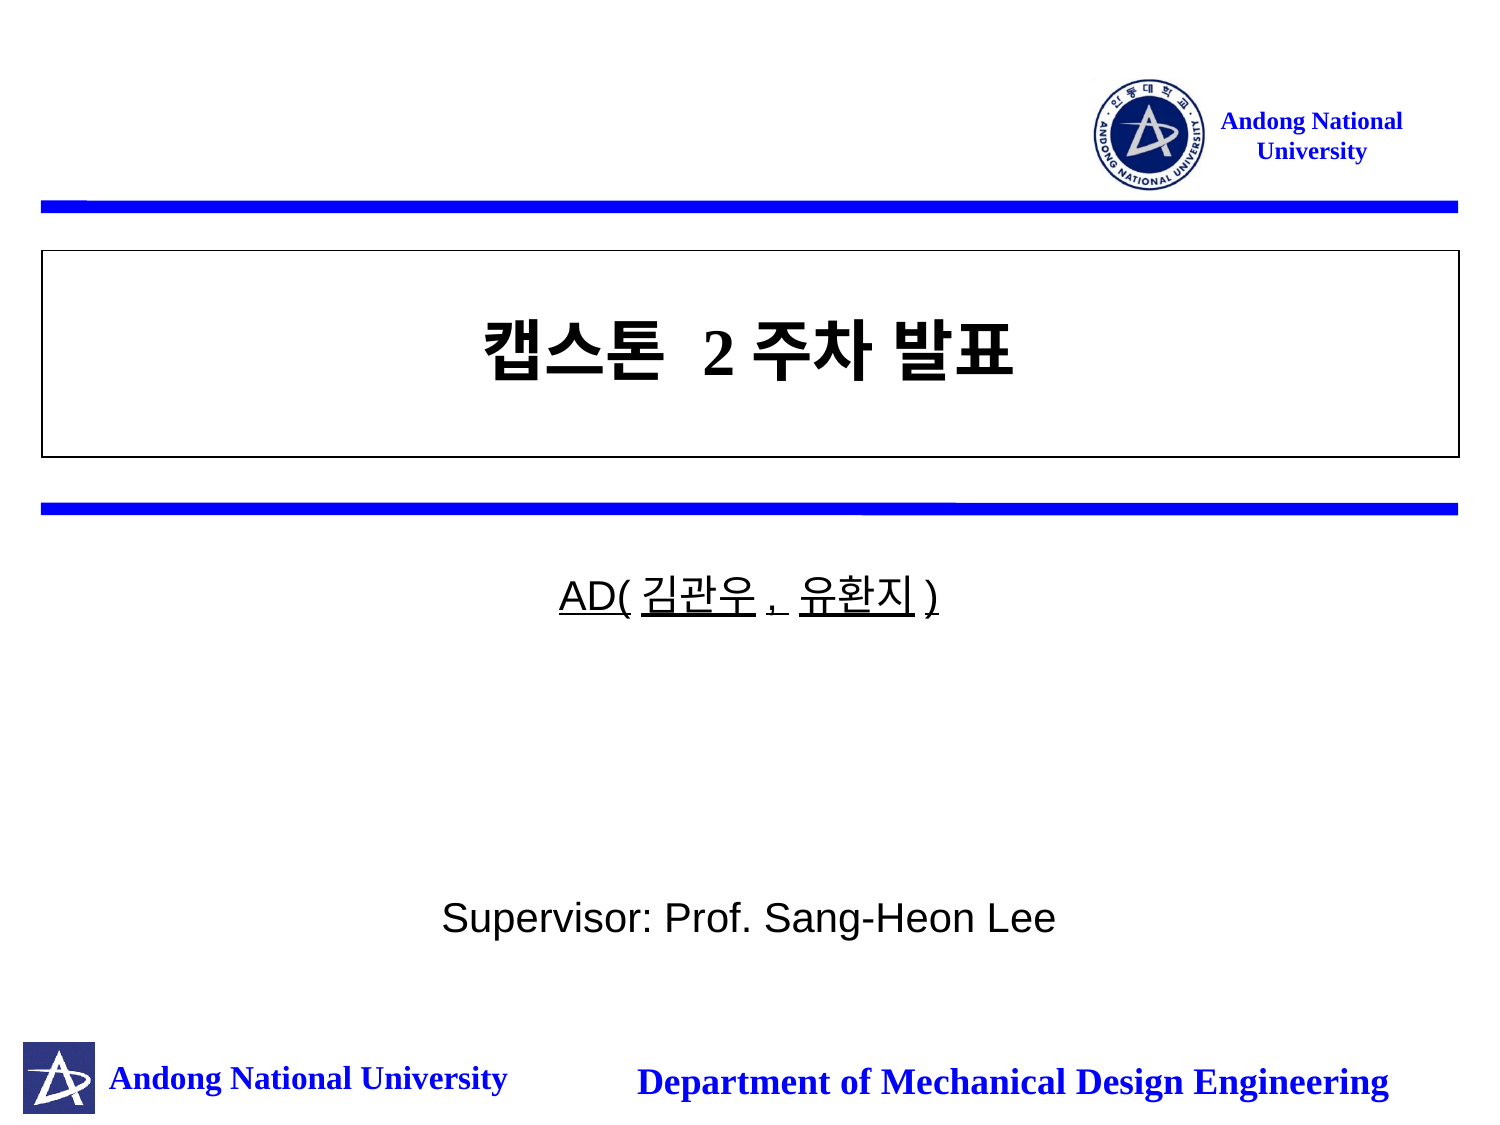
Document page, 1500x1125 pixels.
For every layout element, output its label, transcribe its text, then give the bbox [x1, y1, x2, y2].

picture [23, 1042, 95, 1114]
text_box AD(김관우, 유환지) [158, 561, 1340, 626]
text_box Andong National University [1207, 97, 1461, 172]
text_box Supervisor: Prof. Sang-Heon Lee [158, 883, 1340, 949]
title 캡스톤 2주차 발표 [40, 251, 1459, 456]
picture [1092, 78, 1207, 193]
